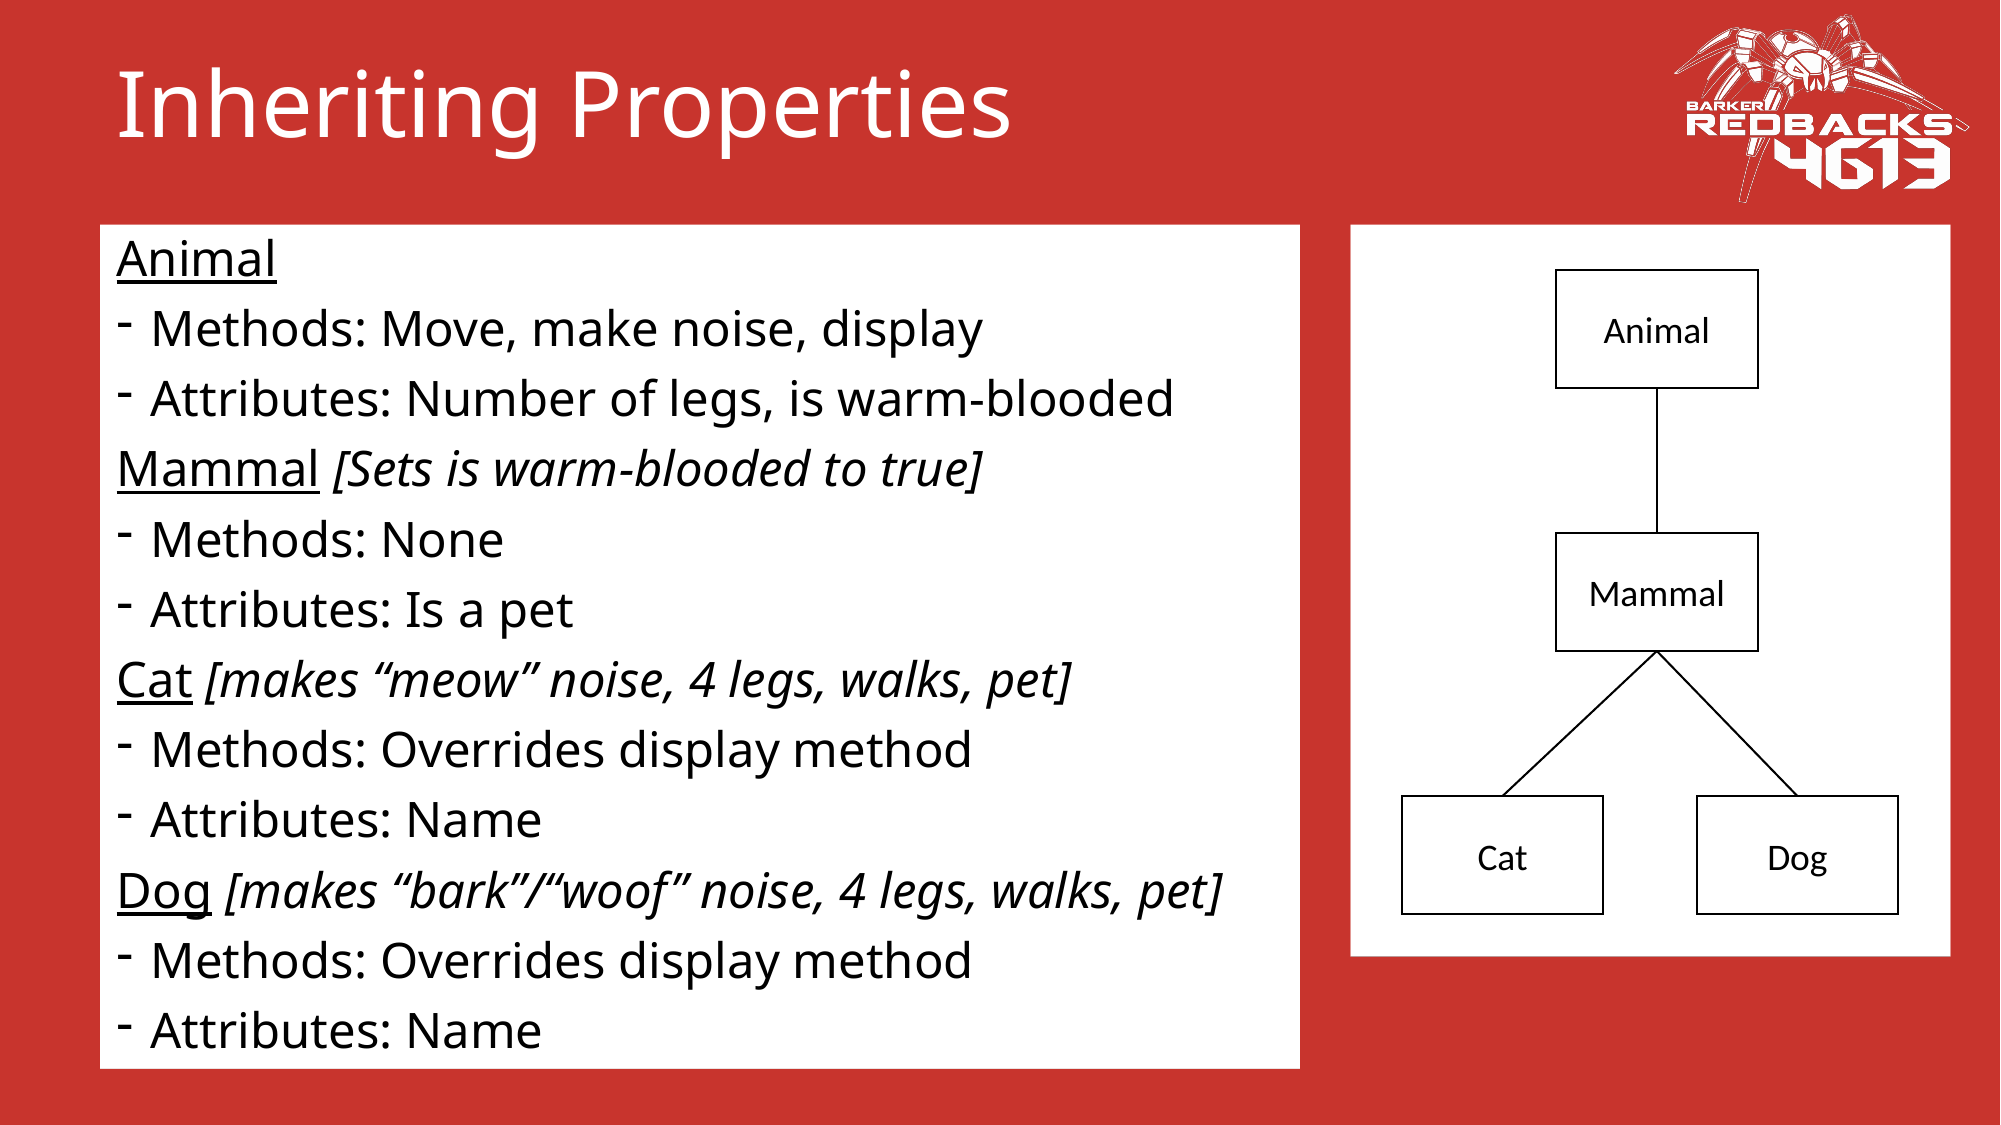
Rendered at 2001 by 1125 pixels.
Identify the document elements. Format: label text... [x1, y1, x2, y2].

picture [0, 0, 2000, 1125]
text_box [1502, 650, 1656, 797]
list Animal Methods: Move, make noise, display Attributes: Number of legs, is warm-blooded Mammal [Sets is warm-blooded to true] Methods: None Attributes: Is a pet Cat [makes “meow” noise, 4 legs, walks, pet] Methods: Overrides display method Attributes: Name Dog [makes “bark”/“woof” noise, 4 legs, walks, pet] Methods: Overrides display method Attributes: Name [101, 226, 1301, 1070]
title Inheriting Properties [101, 28, 1657, 188]
text_box Dog [1696, 795, 1899, 915]
text_box Cat [1401, 795, 1604, 915]
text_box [1656, 650, 1798, 797]
text_box Animal [1555, 269, 1759, 389]
text_box Mammal [1555, 532, 1759, 650]
